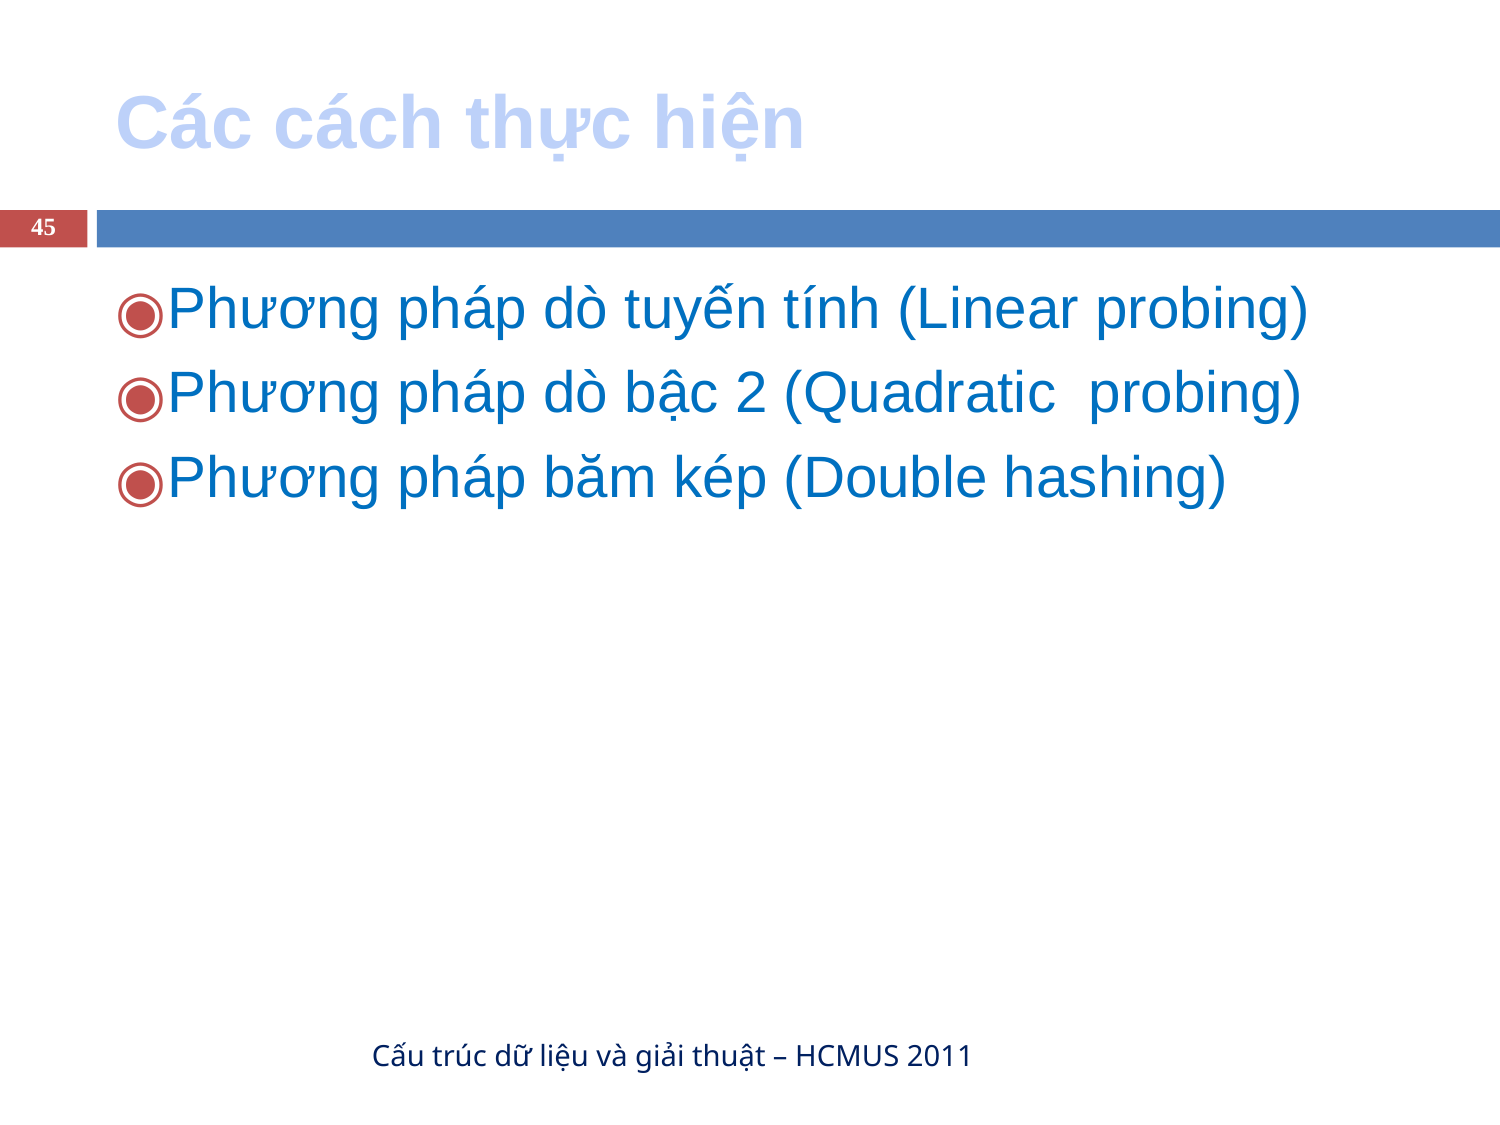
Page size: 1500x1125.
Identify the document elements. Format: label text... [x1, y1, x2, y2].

footer Cấu trúc dữ liệu và giải thuật – HCMUS 2011 [99, 1024, 990, 1085]
slide_number ‹#› [0, 208, 88, 249]
list Phương pháp dò tuyến tính (Linear probing) Phương pháp dò bậc 2 (Quadratic probing) Phương pháp băm kép (Double hashing) [100, 262, 1438, 1000]
title Các cách thực hiện [100, 37, 1438, 200]
